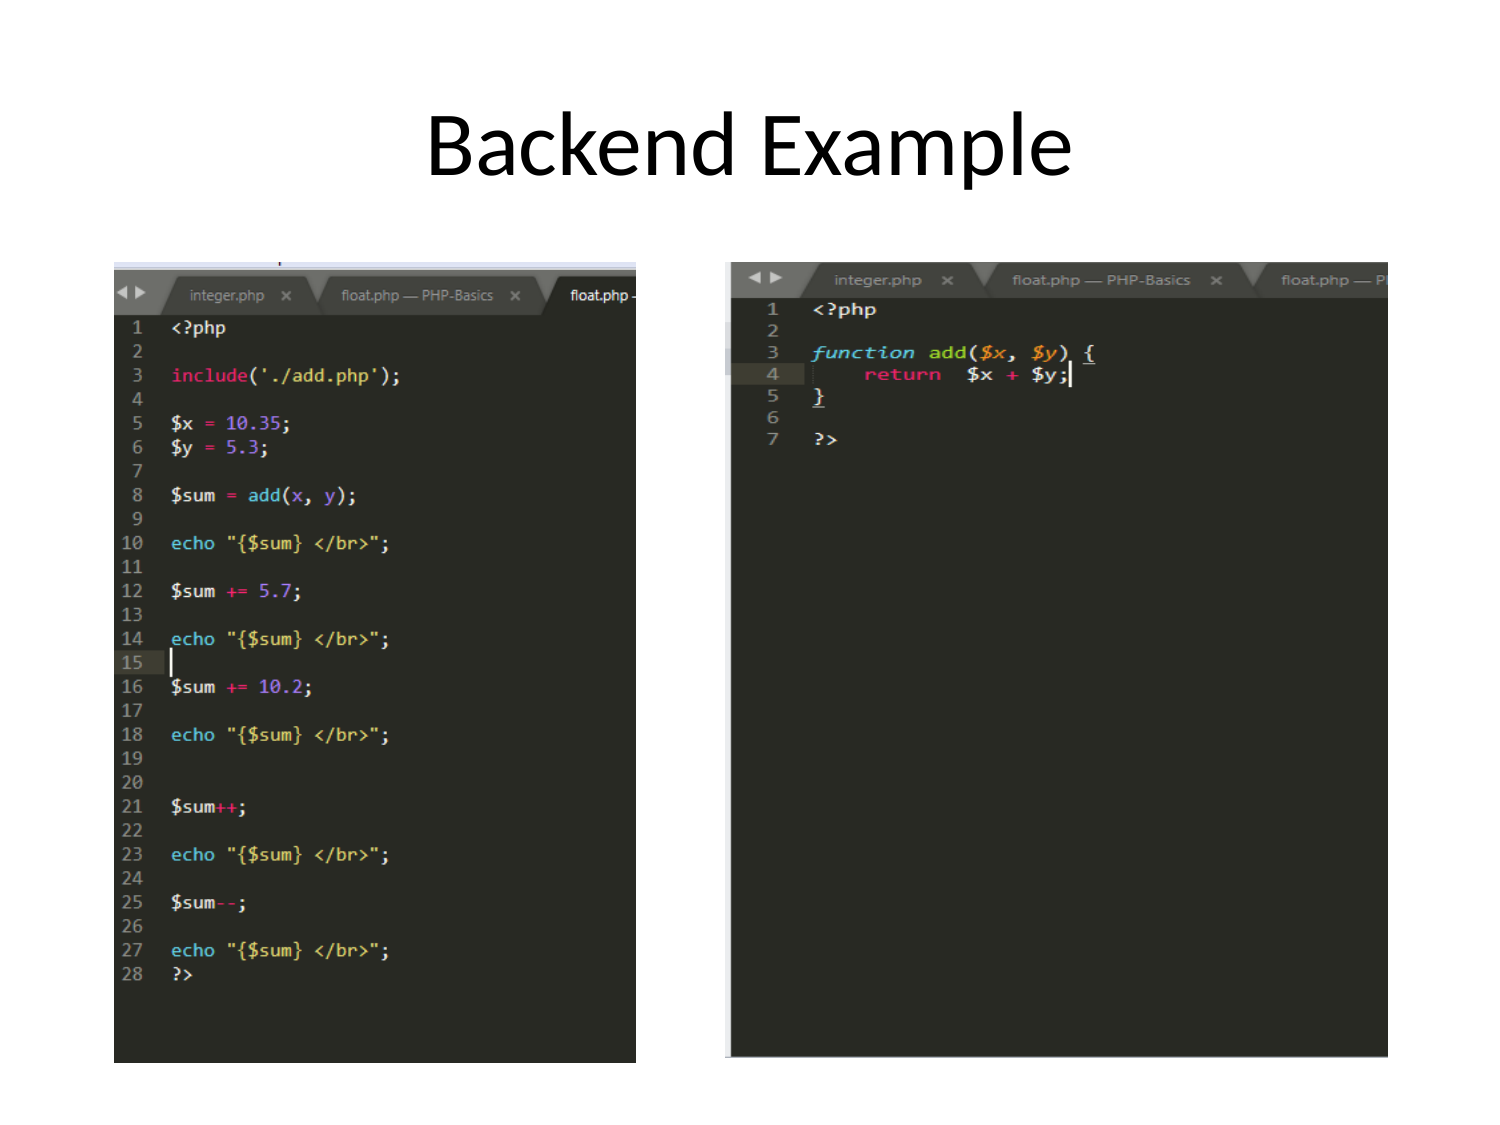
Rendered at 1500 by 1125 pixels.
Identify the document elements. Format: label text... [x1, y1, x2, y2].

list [114, 262, 636, 1063]
picture [724, 262, 1388, 1059]
title Backend Example [75, 45, 1425, 233]
